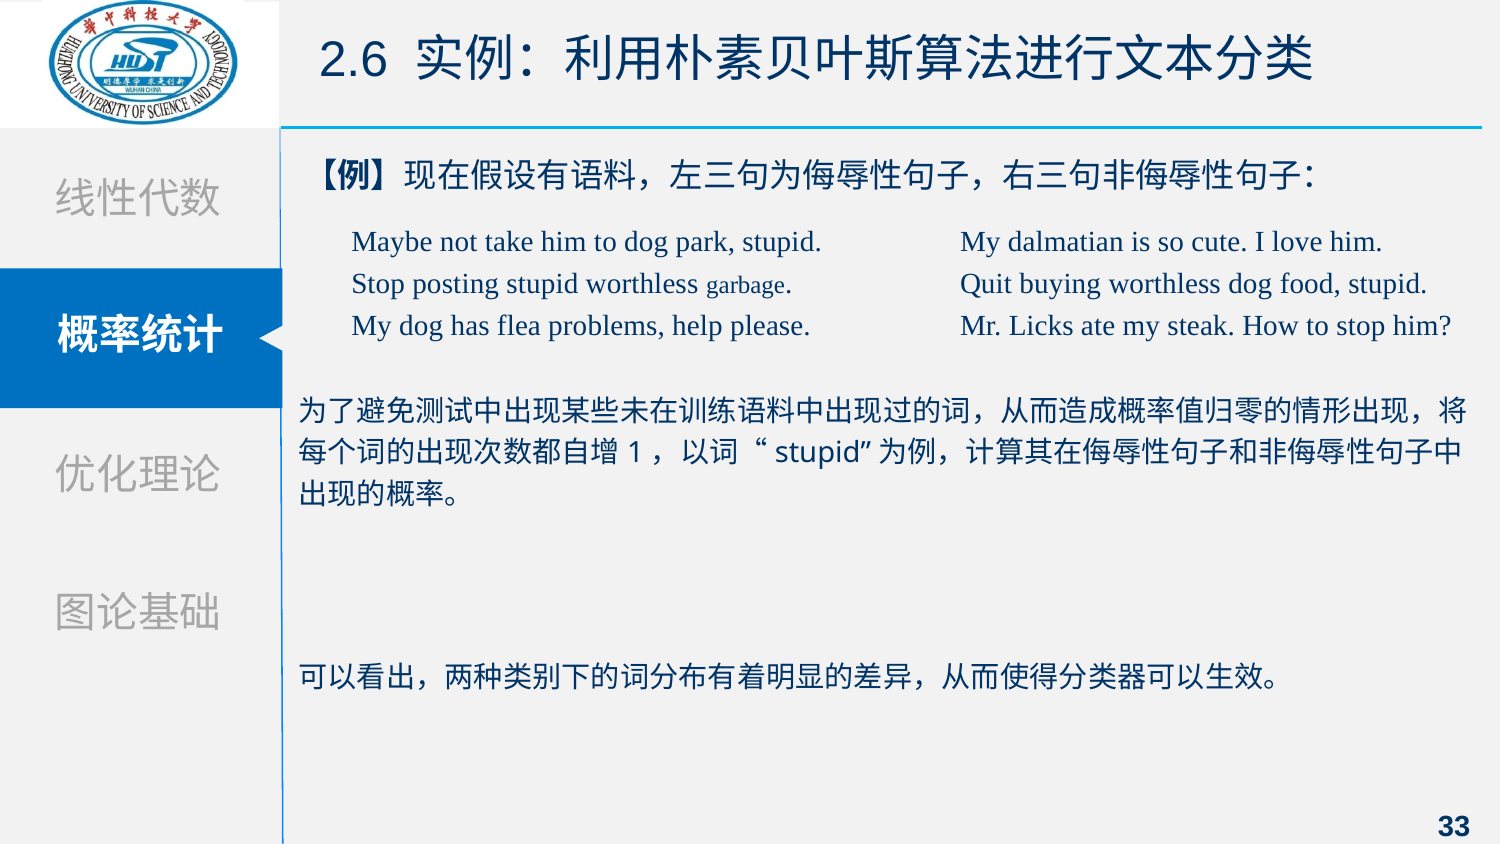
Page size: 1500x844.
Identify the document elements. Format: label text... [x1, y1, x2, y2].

text_box My dalmatian is so cute. I love him. Quit buying worthless dog food, stupid. Mr. Licks ate my steak. How to stop him? [945, 208, 1495, 349]
list [0, 147, 1135, 608]
text_box 【例】现在假设有语料，左三句为侮辱性句子，右三句非侮辱性句子： [289, 138, 1435, 183]
text_box 2.6 实例：利用朴素贝叶斯算法进行文本分类 [289, 0, 1495, 127]
text_box Maybe not take him to dog park, stupid. Stop posting stupid worthless garbage. My dog has flea problems, help please. [336, 208, 928, 349]
picture [42, 0, 244, 128]
